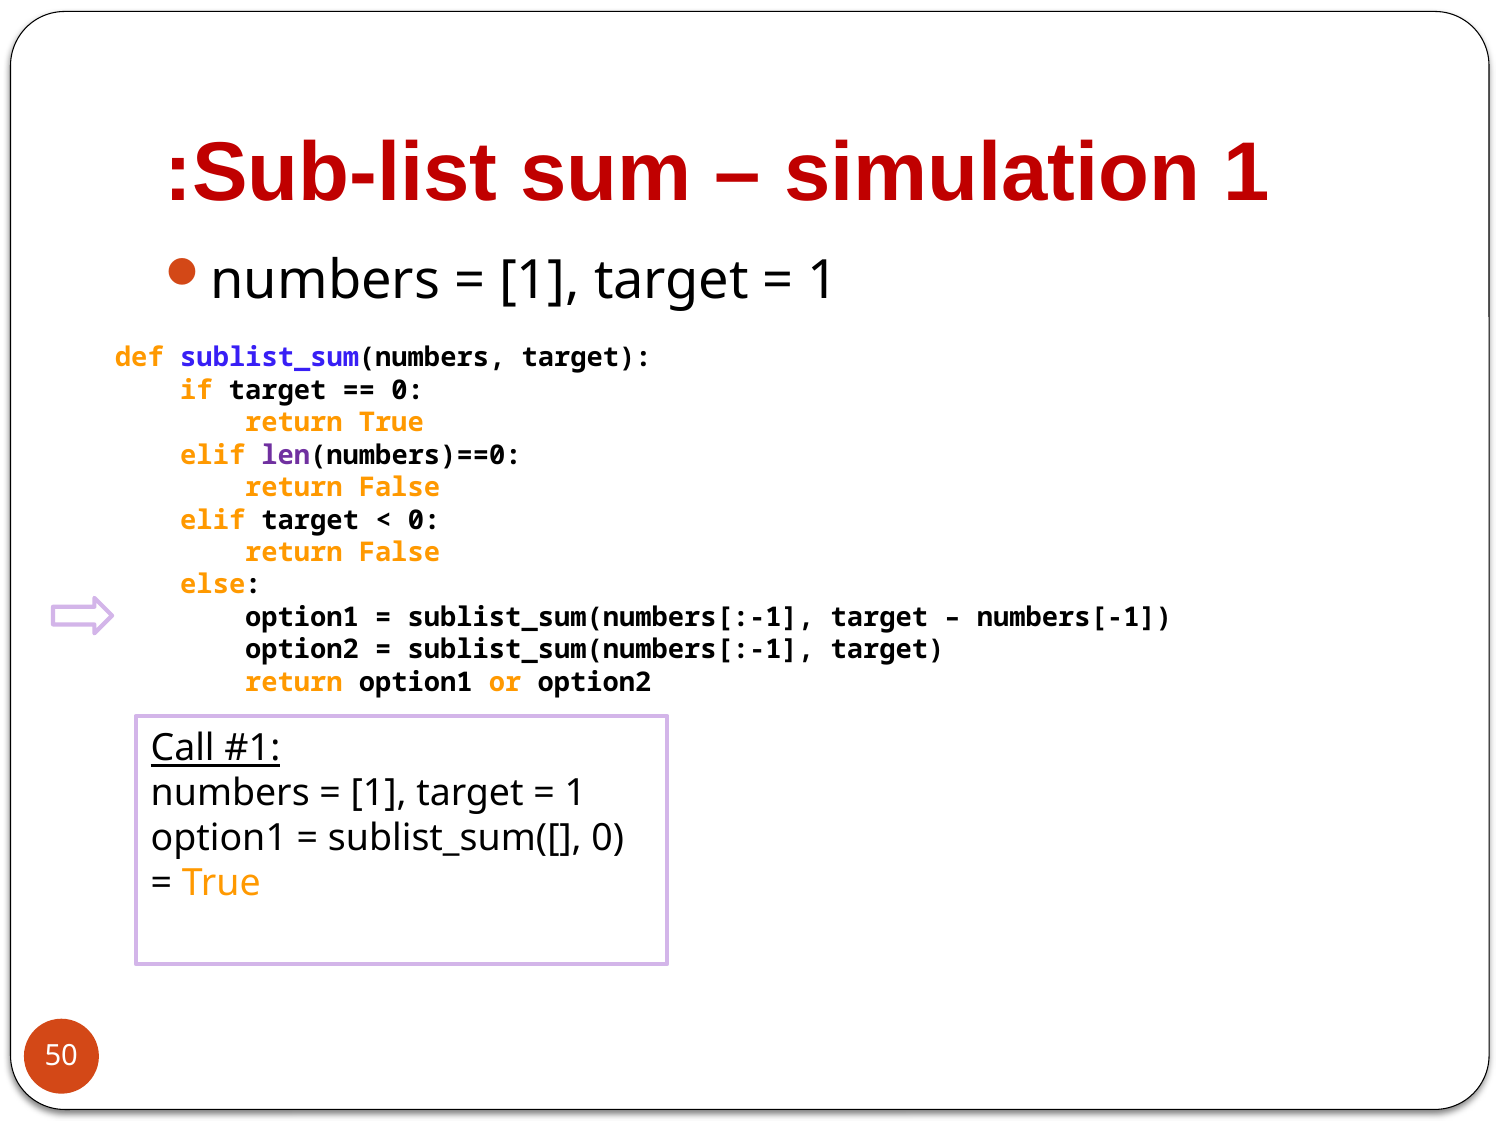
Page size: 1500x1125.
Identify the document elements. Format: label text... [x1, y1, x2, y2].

text_box Call #1: numbers = [1], target = 1 option1 = sublist_sum([], 0) = True [135, 715, 668, 965]
slide_number 50 [23, 1018, 99, 1094]
text_box [51, 596, 100, 635]
title Sub-list sum – simulation 1: [150, 45, 1425, 233]
list numbers = [1], target = 1 [150, 237, 1425, 988]
text_box def sublist_sum(numbers, target): if target == 0: return True elif len(numbers)==0: return False elif target < 0: return False else: option1 = sublist_sum(numbers[:-1], target – numbers[-1]) option2 = sublist_sum(numbers[:-1], target) return option1 or option2 [100, 332, 1211, 705]
